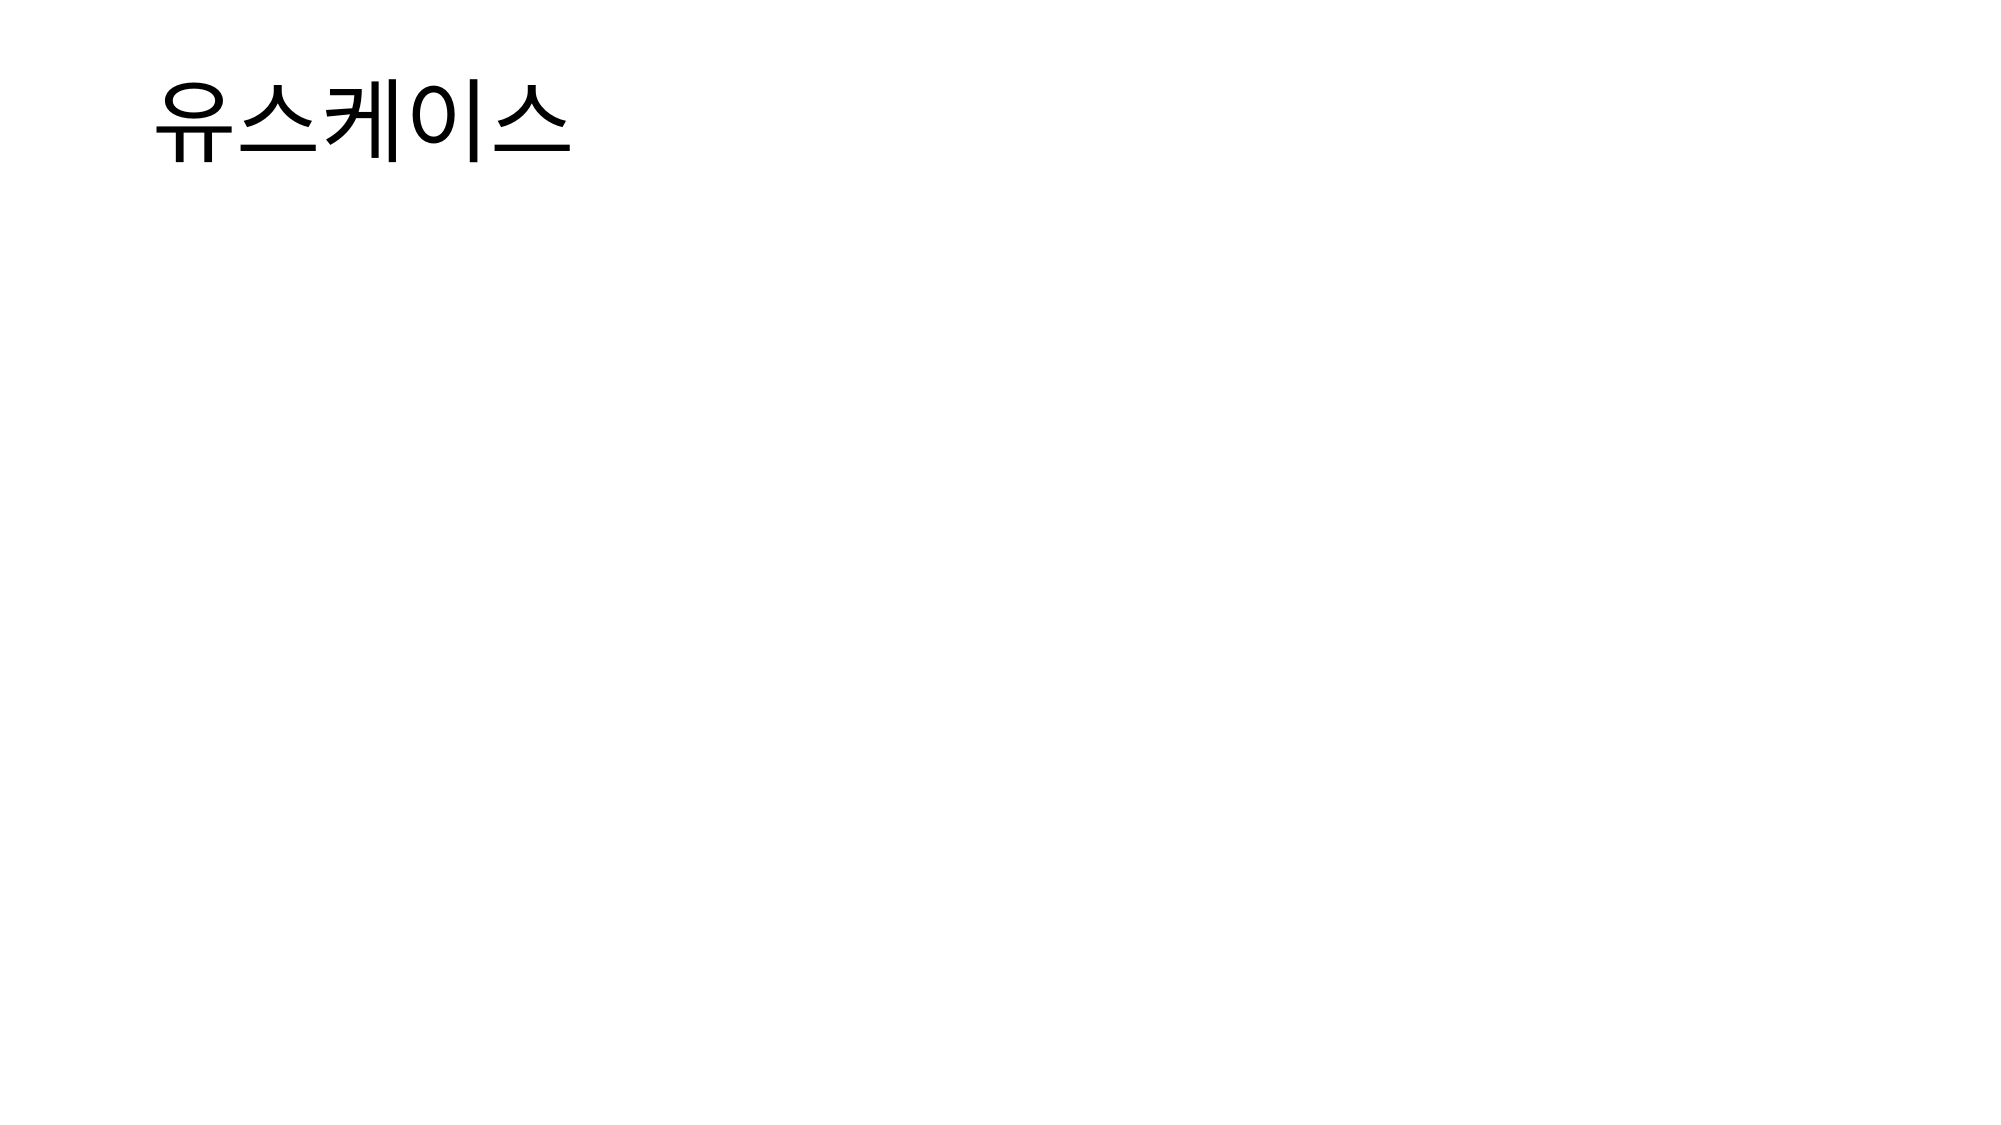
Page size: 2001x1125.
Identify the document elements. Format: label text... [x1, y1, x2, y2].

text_box 유스케이스 [137, 16, 1863, 235]
